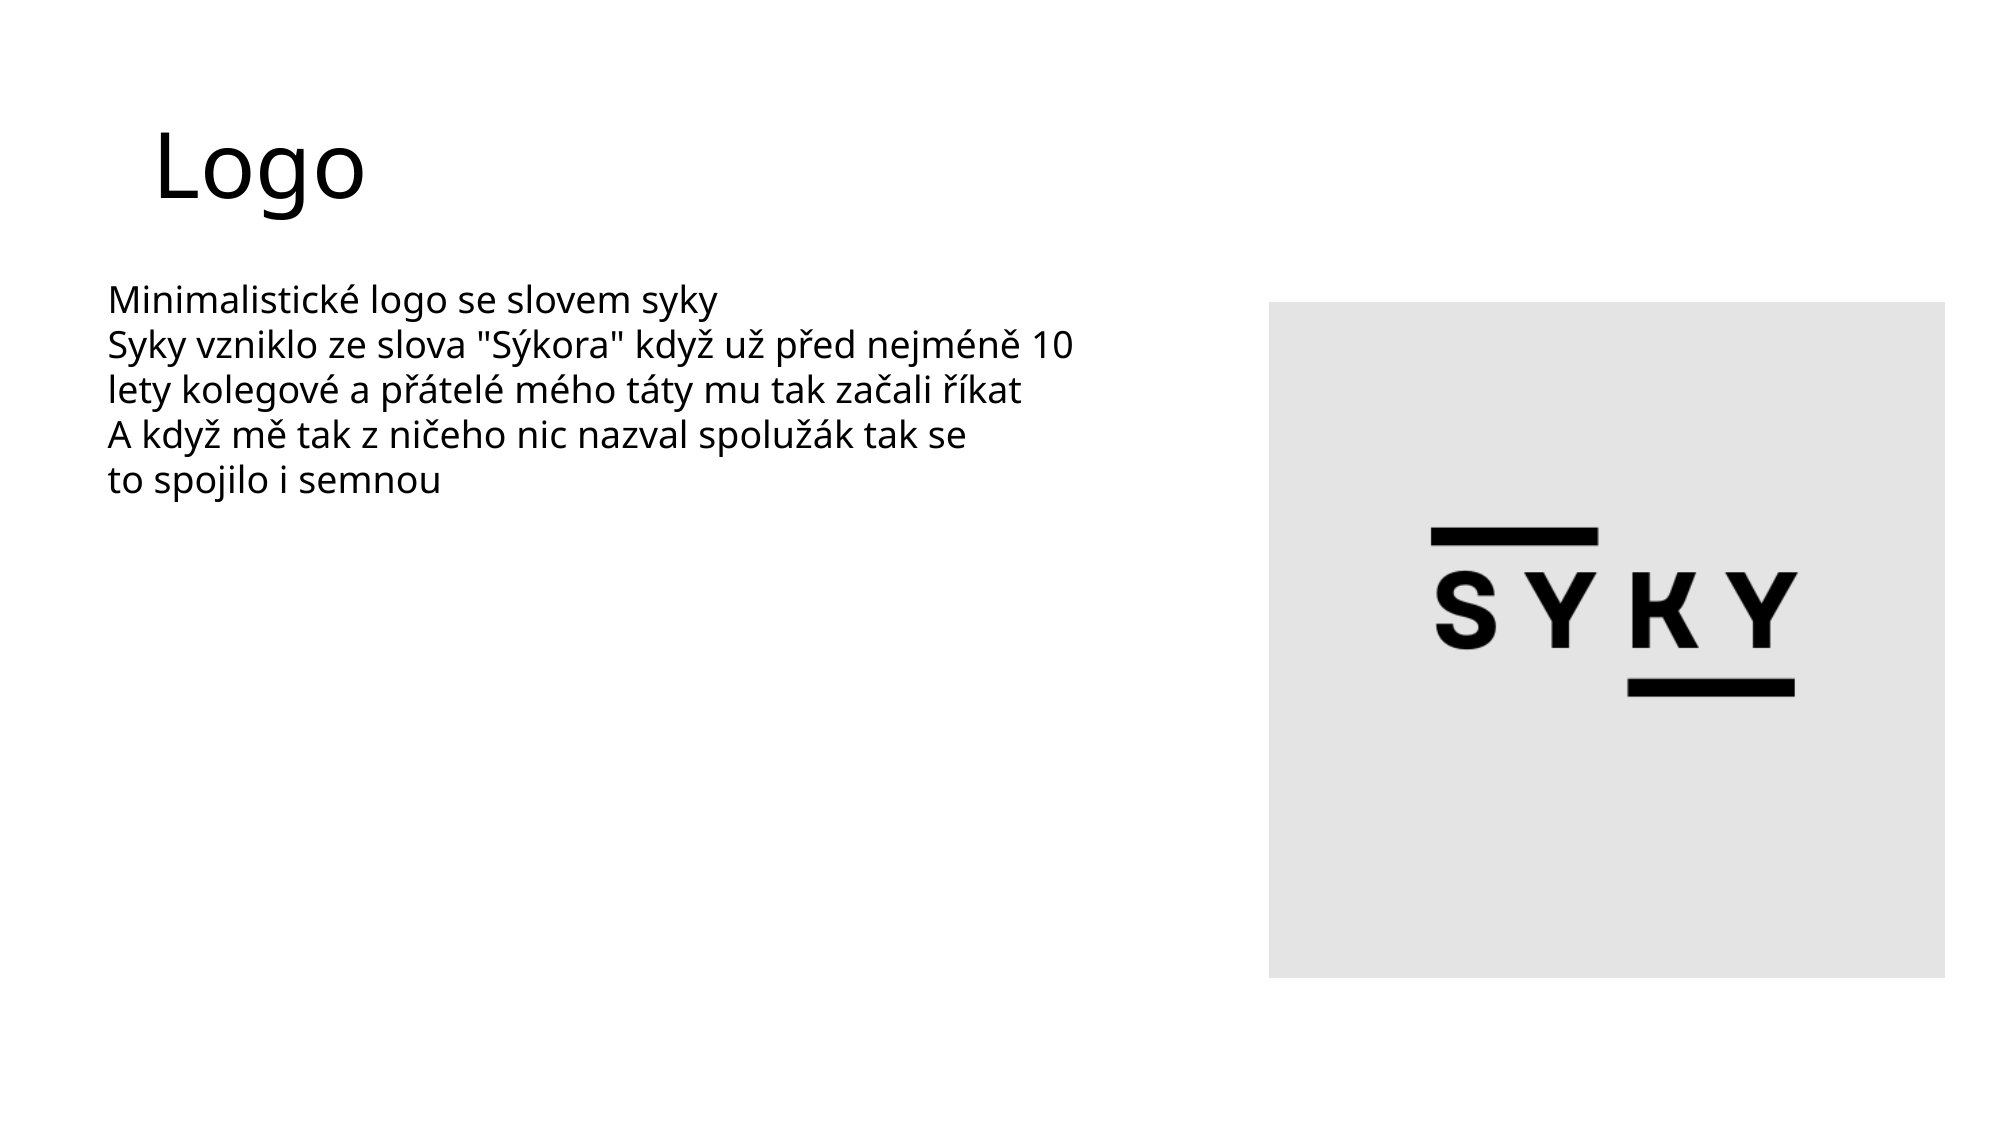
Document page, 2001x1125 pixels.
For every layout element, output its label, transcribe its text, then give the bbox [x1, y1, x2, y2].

title Logo [137, 59, 1863, 278]
text_box Minimalistické logo se slovem syky Syky vzniklo ze slova "Sýkora" když už před nejméně 10 lety kolegové a přátelé mého táty mu tak začali říkat A když mě tak z ničeho nic nazval spolužák tak se to spojilo i semnou [92, 268, 1148, 509]
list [1268, 302, 1945, 979]
